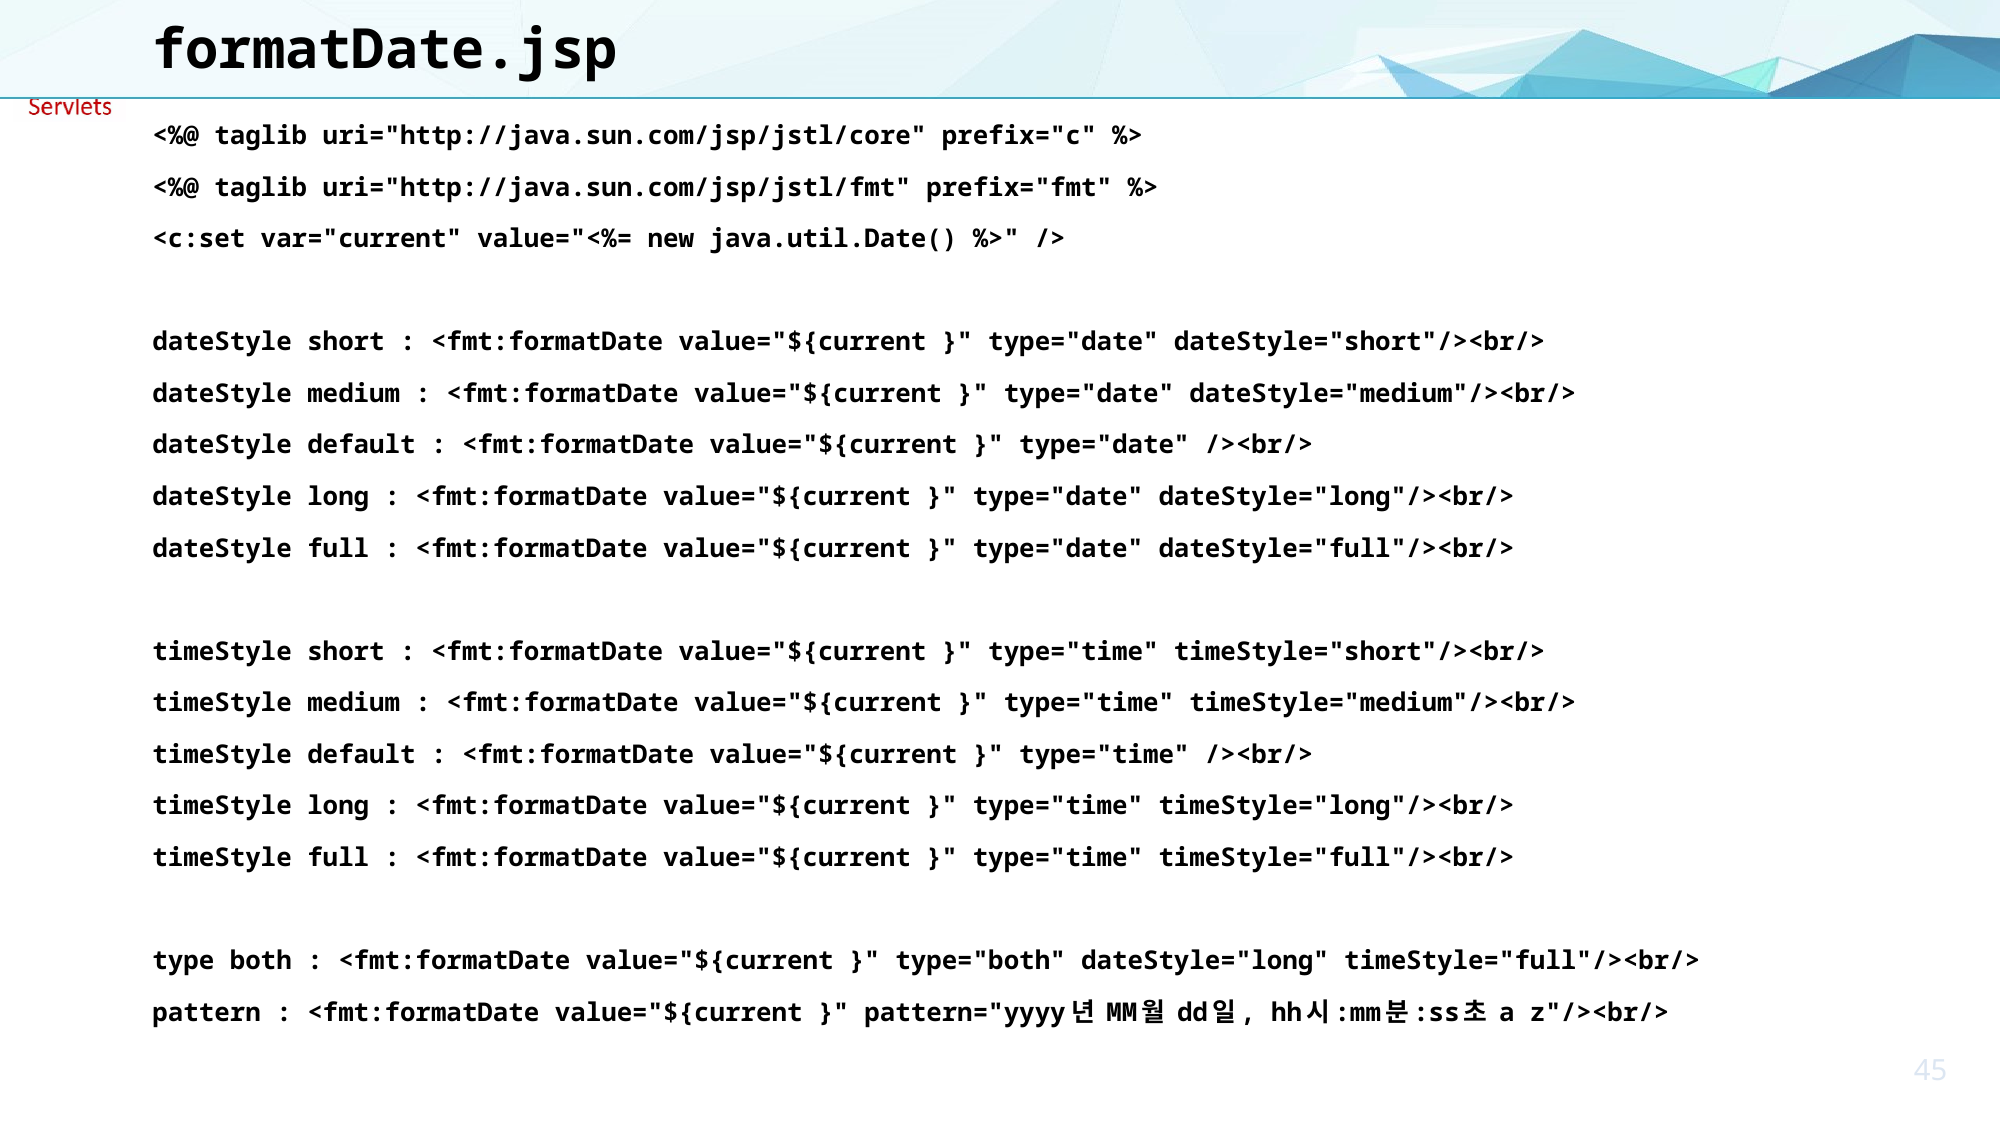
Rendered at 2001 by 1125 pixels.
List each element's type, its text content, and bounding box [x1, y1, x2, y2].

title formatDate.jsp [137, 13, 1863, 89]
picture [0, 0, 2000, 122]
slide_number 45 [1877, 1041, 1963, 1102]
list <%@ taglib uri="http://java.sun.com/jsp/jstl/core" prefix="c" %> <%@ taglib uri="http://java.sun.com/jsp/jstl/fmt" prefix="fmt" %> <c:set var="current" value="<%= new java.util.Date() %>" /> dateStyle short : <fmt:formatDate value="${current }" type="date" dateStyle="short"/><br/> dateStyle medium : <fmt:formatDate value="${current }" type="date" dateStyle="medium"/><br/> dateStyle default : <fmt:formatDate value="${current }" type="date" /><br/> dateStyle long : <fmt:formatDate value="${current }" type="date" dateStyle="long"/><br/> dateStyle full : <fmt:formatDate value="${current }" type="date" dateStyle="full"/><br/> timeStyle short : <fmt:formatDate value="${current }" type="time" timeStyle="short"/><br/> timeStyle medium : <fmt:formatDate value="${current }" type="time" timeStyle="medium"/><br/> timeStyle default : <fmt:formatDate value="${current }" type="time" /><br/> timeStyle long : <fmt:formatDate value="${current }" type="time" timeStyle="long"/><br/> timeStyle full : <fmt:formatDate value="${current }" type="time" timeStyle="full"/><br/> type both : <fmt:formatDate value="${current }" type="both" dateStyle="long" timeStyle="full"/><br/> pattern : <fmt:formatDate value="${current }" pattern="yyyy년 MM월 dd일, hh시:mm분:ss초 a z"/><br/> [137, 104, 1863, 1036]
